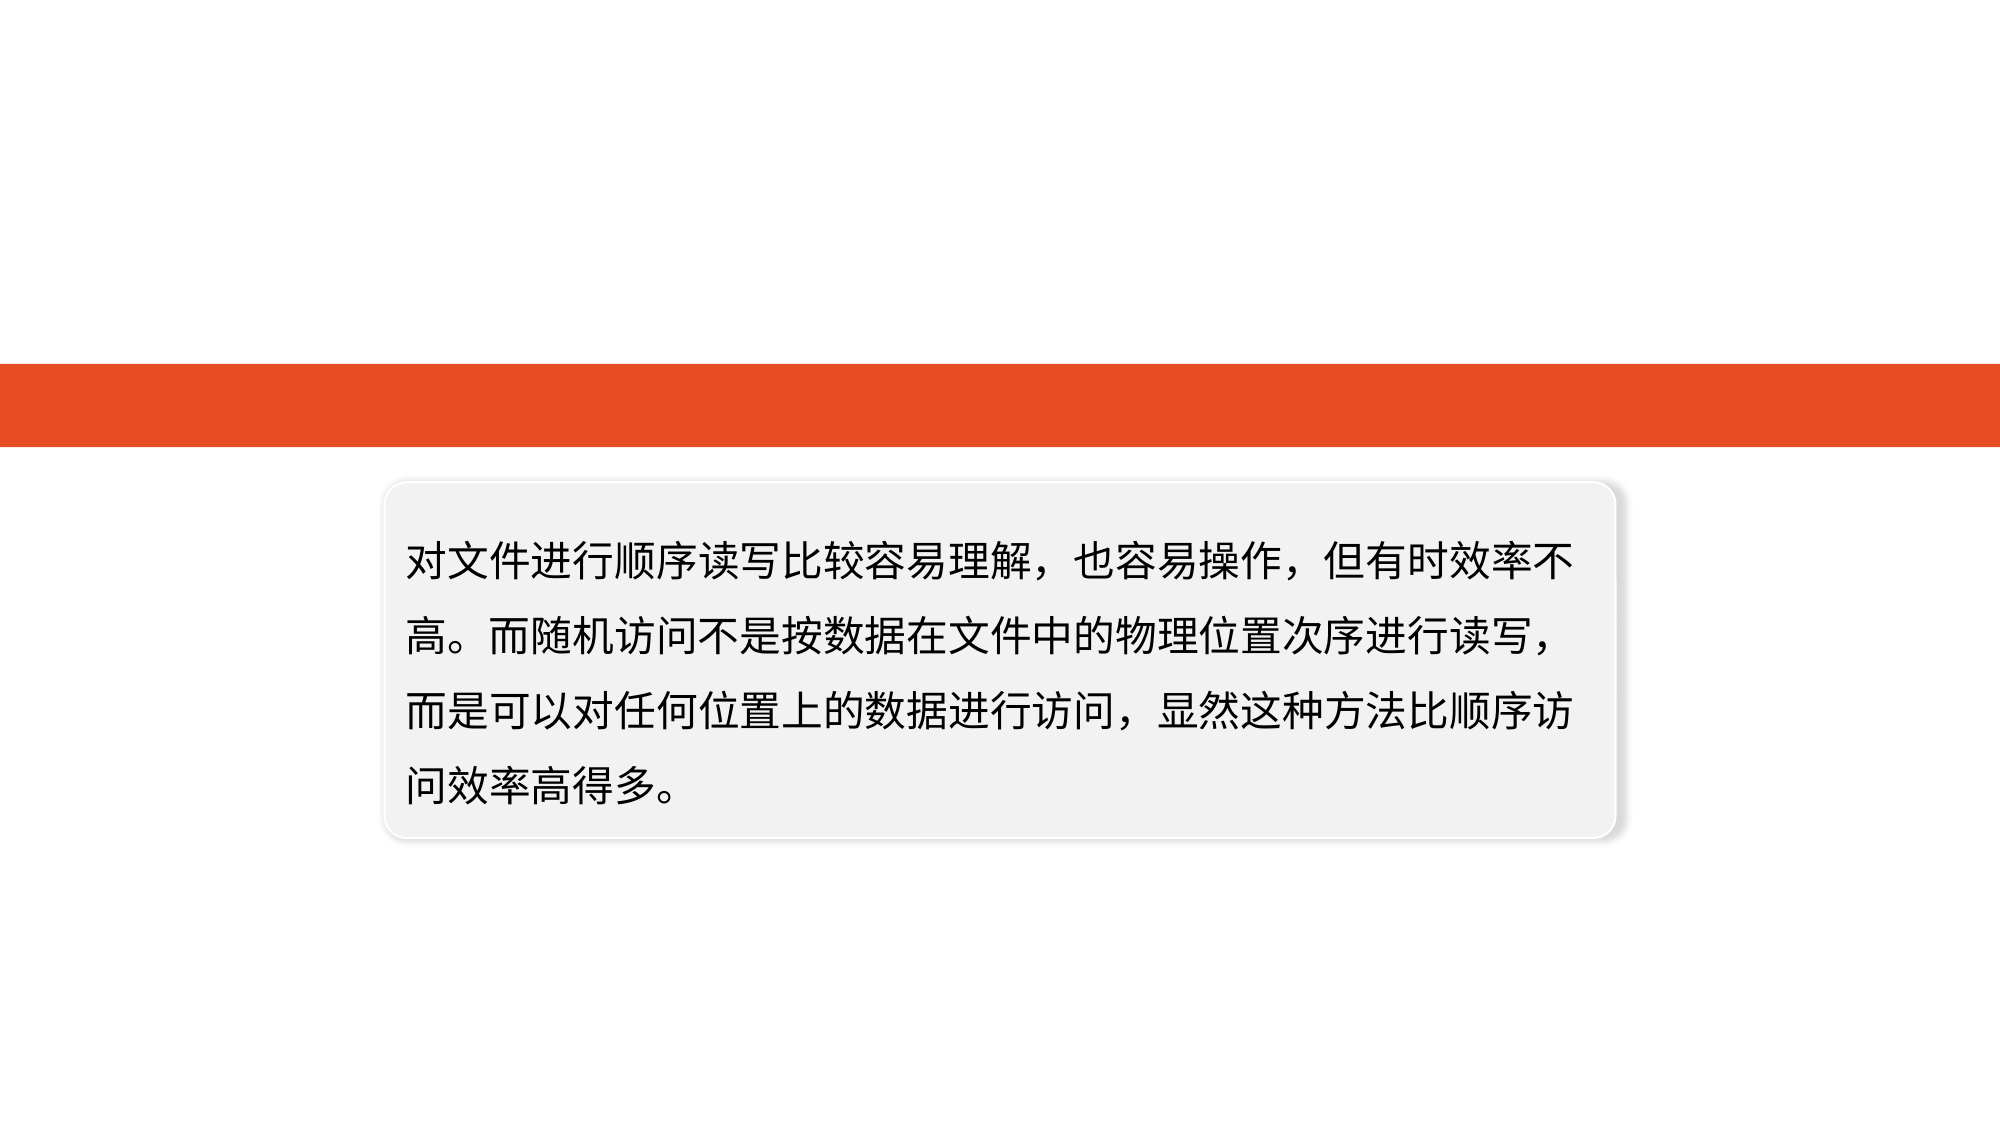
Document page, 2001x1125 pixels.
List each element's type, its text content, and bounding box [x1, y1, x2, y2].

text_box 对文件进行顺序读写比较容易理解，也容易操作，但有时效率不高。而随机访问不是按数据在文件中的物理位置次序进行读写，而是可以对任何位置上的数据进行访问，显然这种方法比顺序访问效率高得多。 [384, 482, 1616, 838]
text_box [0, 363, 2000, 448]
